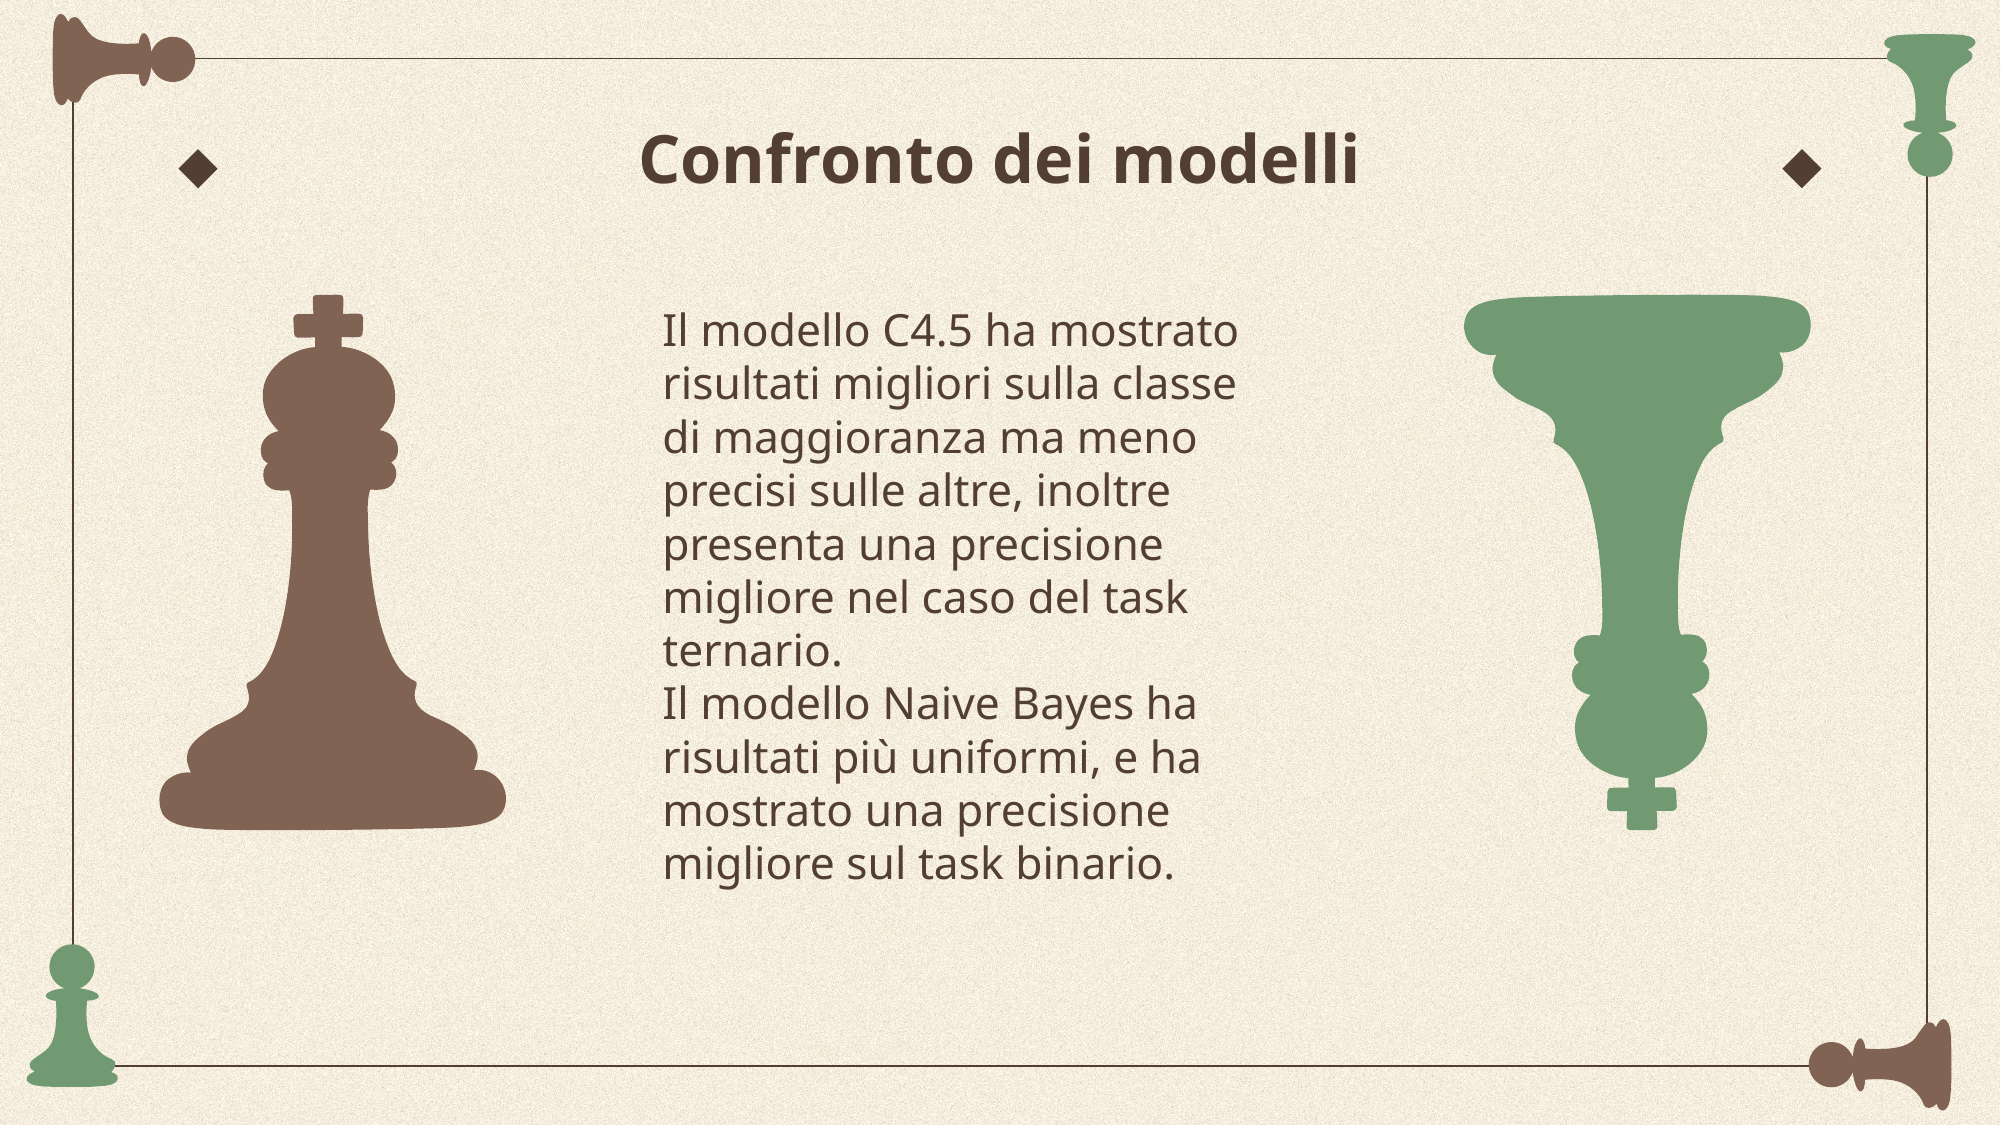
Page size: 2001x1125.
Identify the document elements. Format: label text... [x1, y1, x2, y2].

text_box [178, 148, 1822, 189]
text_box [1464, 294, 1811, 831]
picture [0, 0, 2001, 1125]
title Confronto dei modelli [157, 97, 1843, 223]
text_box Il modello C4.5 ha mostrato risultati migliori sulla classe di maggioranza ma meno precisi sulle altre, inoltre presenta una precisione migliore nel caso del task ternario. Il modello Naive Bayes ha risultati più uniformi, e ha mostrato una precisione migliore sul task binario. [647, 294, 1297, 897]
text_box [159, 294, 507, 831]
